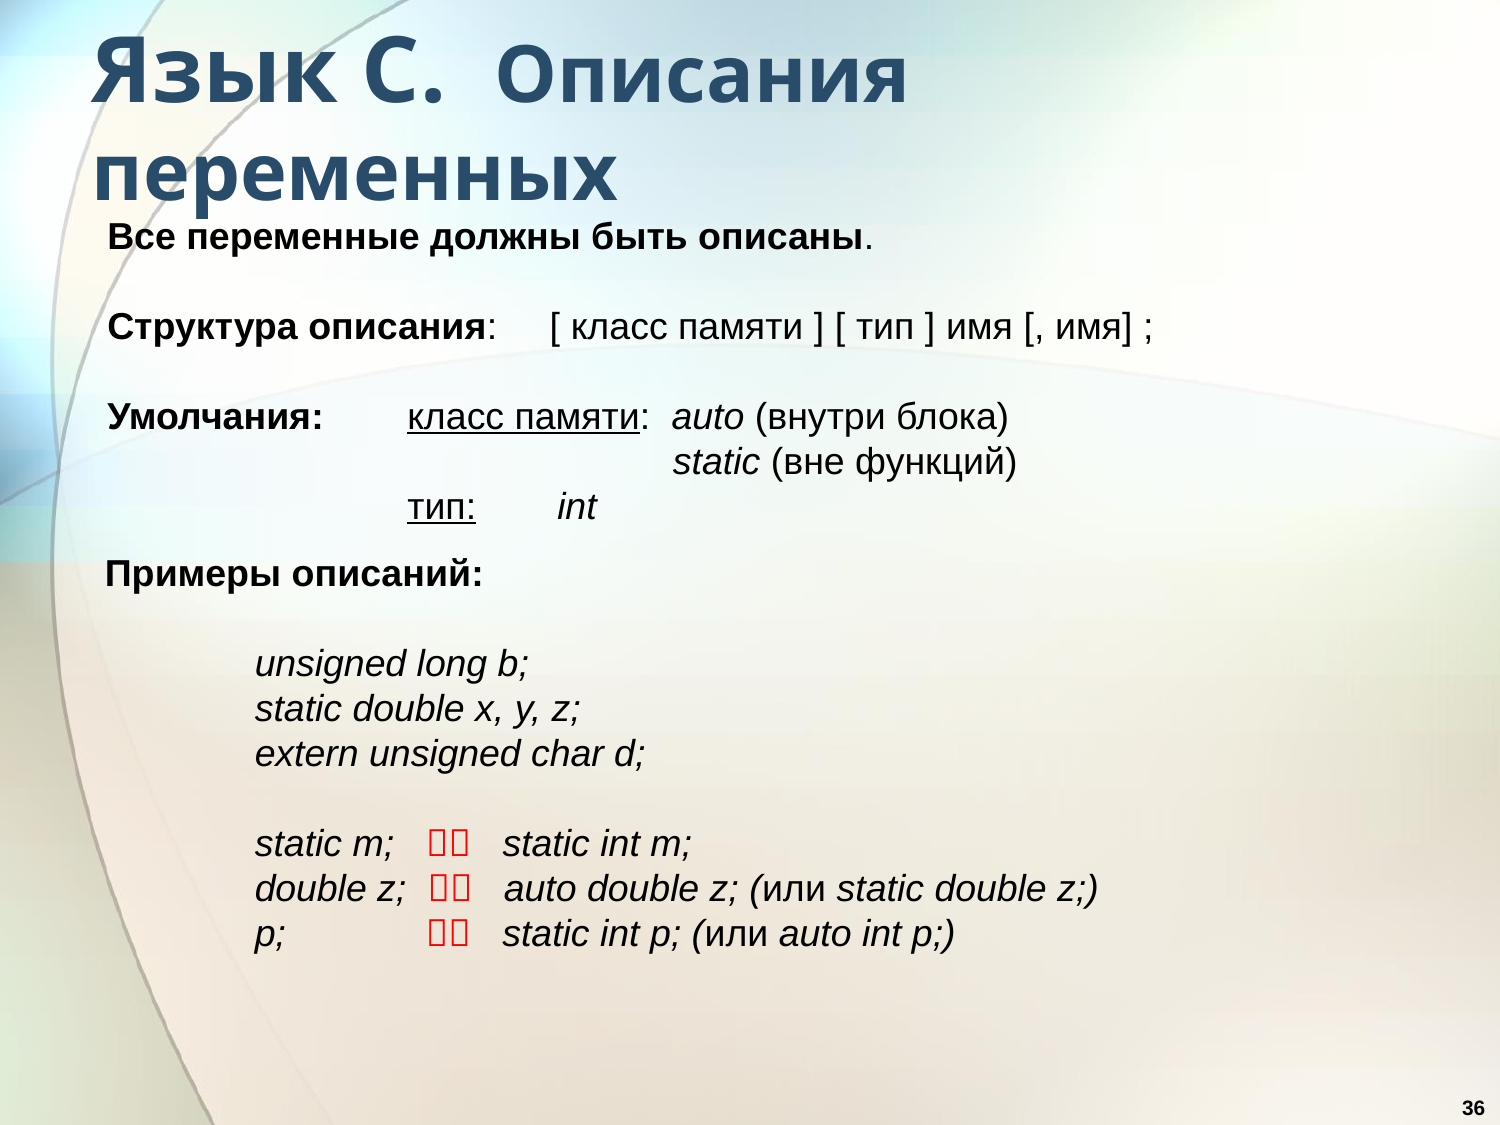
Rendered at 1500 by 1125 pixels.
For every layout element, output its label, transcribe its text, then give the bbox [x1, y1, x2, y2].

slide_number 36 [1187, 1087, 1500, 1125]
picture [0, 0, 1500, 1125]
text_box Все переменные должны быть описаны. Структура описания: [ класс памяти ] [ тип ] имя [, имя] ; Умолчания: класс памяти: auto (внутри блока) static (вне функций) тип: int [92, 205, 1267, 535]
title Язык С. Описания переменных [76, 66, 1390, 161]
text_box Примеры описаний: unsigned long b; static double x, y, z; extern unsigned char d; static m;  static int m; double z;  auto double z; (или static double z;) p;  static int p; (или auto int p;) [90, 541, 1331, 1007]
